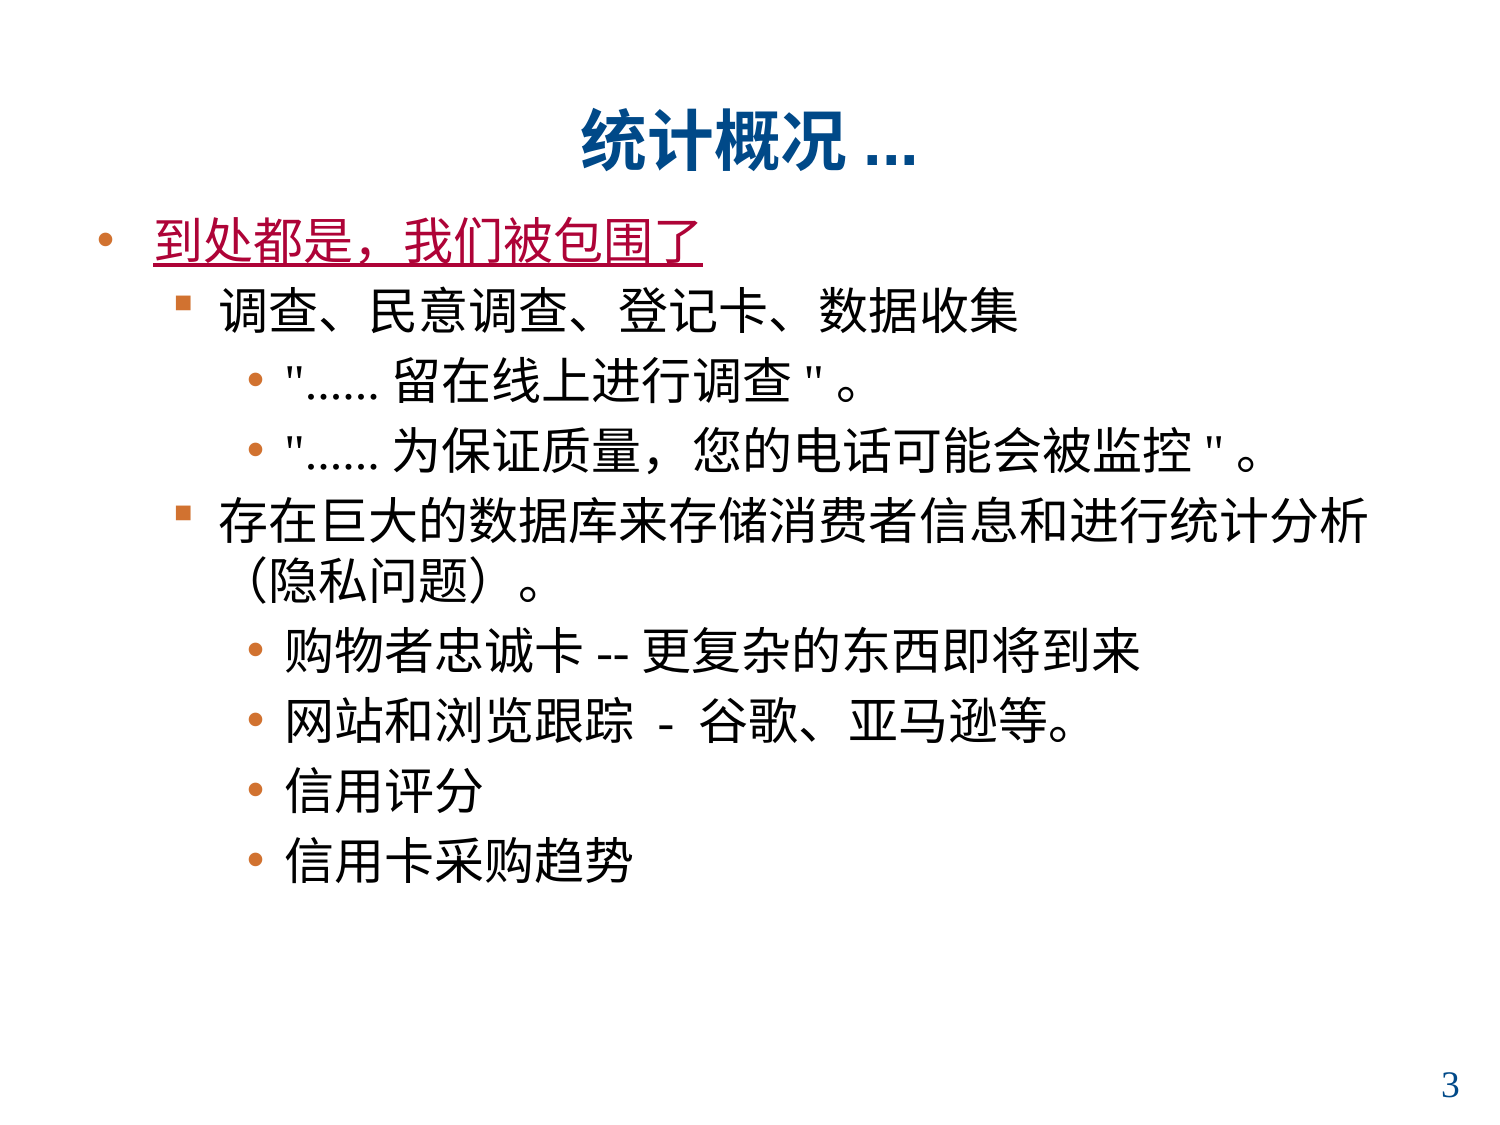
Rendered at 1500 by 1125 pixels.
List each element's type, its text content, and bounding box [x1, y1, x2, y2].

slide_number 2 [1125, 1052, 1475, 1113]
title 统计概况... [75, 45, 1425, 233]
list 到处都是，我们被包围了 调查、民意调查、登记卡、数据收集 "......留在线上进行调查"。 "......为保证质量，您的电话可能会被监控"。 存在巨大的数据库来存储消费者信息和进行统计分析（隐私问题）。 购物者忠诚卡--更复杂的东西即将到来 网站和浏览跟踪 - 谷歌、亚马逊等。 信用评分 信用卡采购趋势 [81, 201, 1475, 945]
